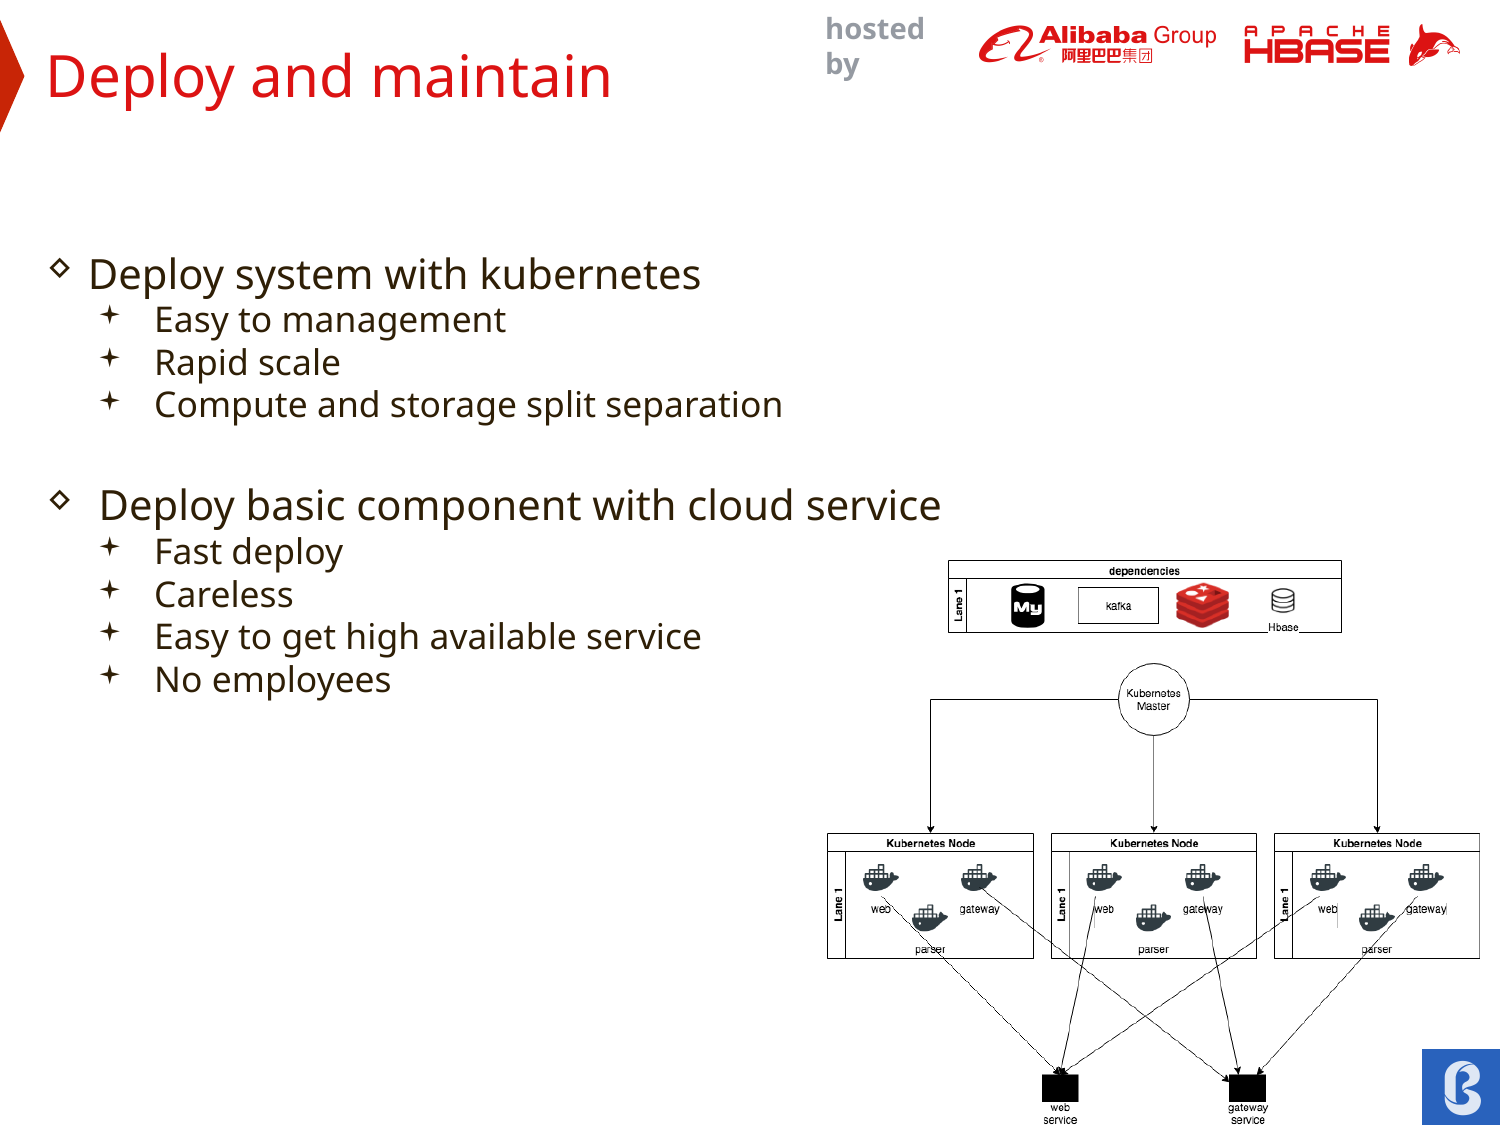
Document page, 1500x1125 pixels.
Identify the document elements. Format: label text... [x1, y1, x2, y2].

list Deploy system with kubernetes Easy to management Rapid scale Compute and storage split separation Deploy basic component with cloud service Fast deploy Careless Easy to get high available service No employees [36, 238, 1430, 1043]
picture [979, 24, 1460, 66]
picture [826, 560, 1500, 1125]
list Deploy and maintain [36, 24, 930, 118]
